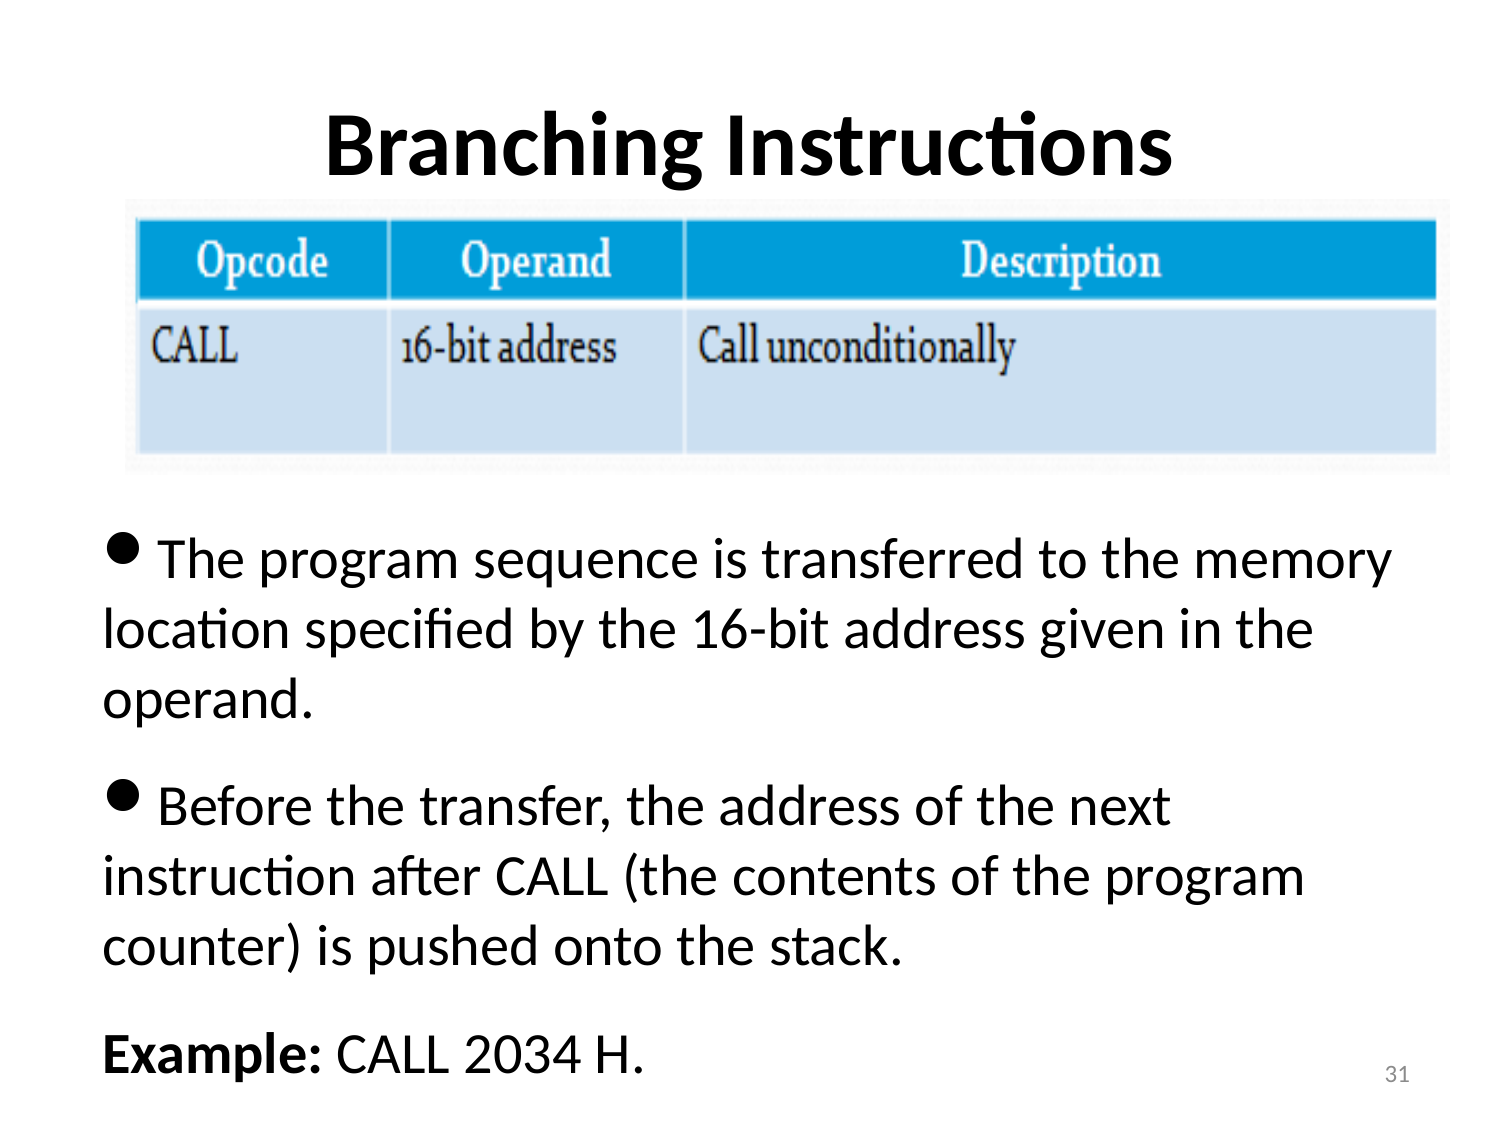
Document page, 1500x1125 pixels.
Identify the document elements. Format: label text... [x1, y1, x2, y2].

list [124, 199, 1451, 476]
slide_number 31 [1074, 1042, 1425, 1103]
text_box The program sequence is transferred to the memory location specified by the 16-bit address given in the operand. Before the transfer, the address of the next instruction after CALL (the contents of the program counter) is pushed onto the stack. Example: CALL 2034 H. [87, 512, 1438, 1093]
title Branching Instructions [75, 45, 1425, 233]
